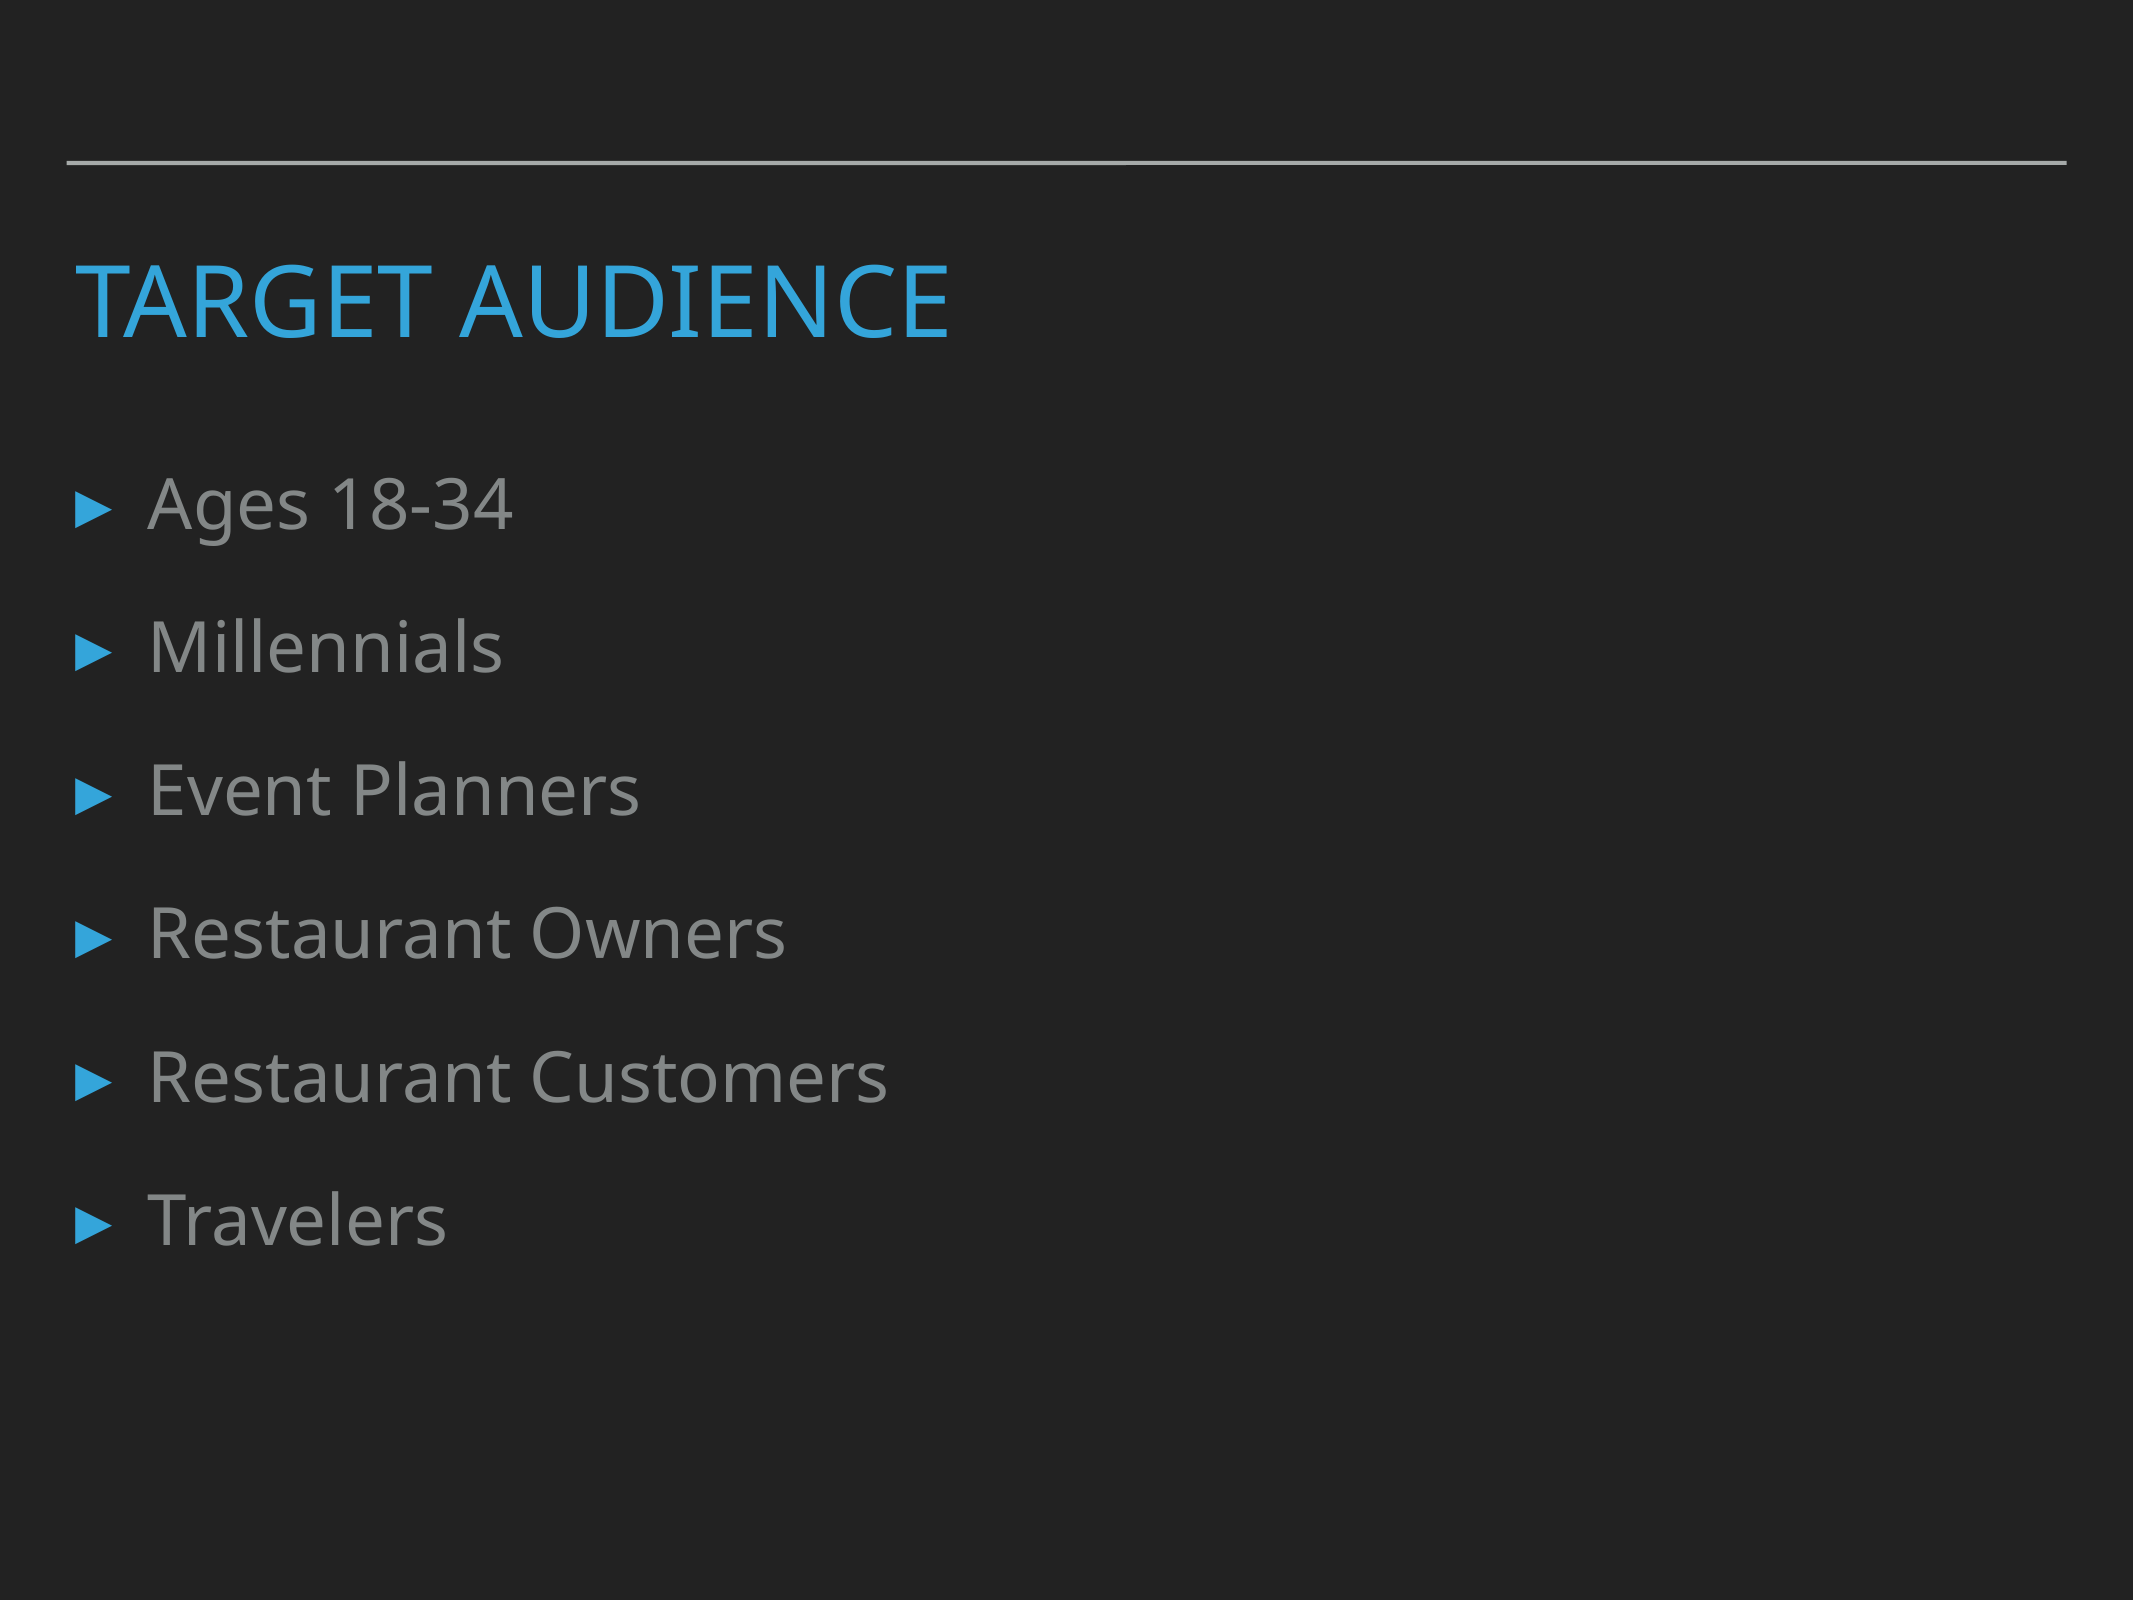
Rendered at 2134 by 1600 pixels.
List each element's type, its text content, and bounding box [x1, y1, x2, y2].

title Target audience [66, 251, 2068, 372]
list Ages 18-34 Millennials Event Planners Restaurant Owners Restaurant Customers Travelers [66, 449, 2068, 1453]
